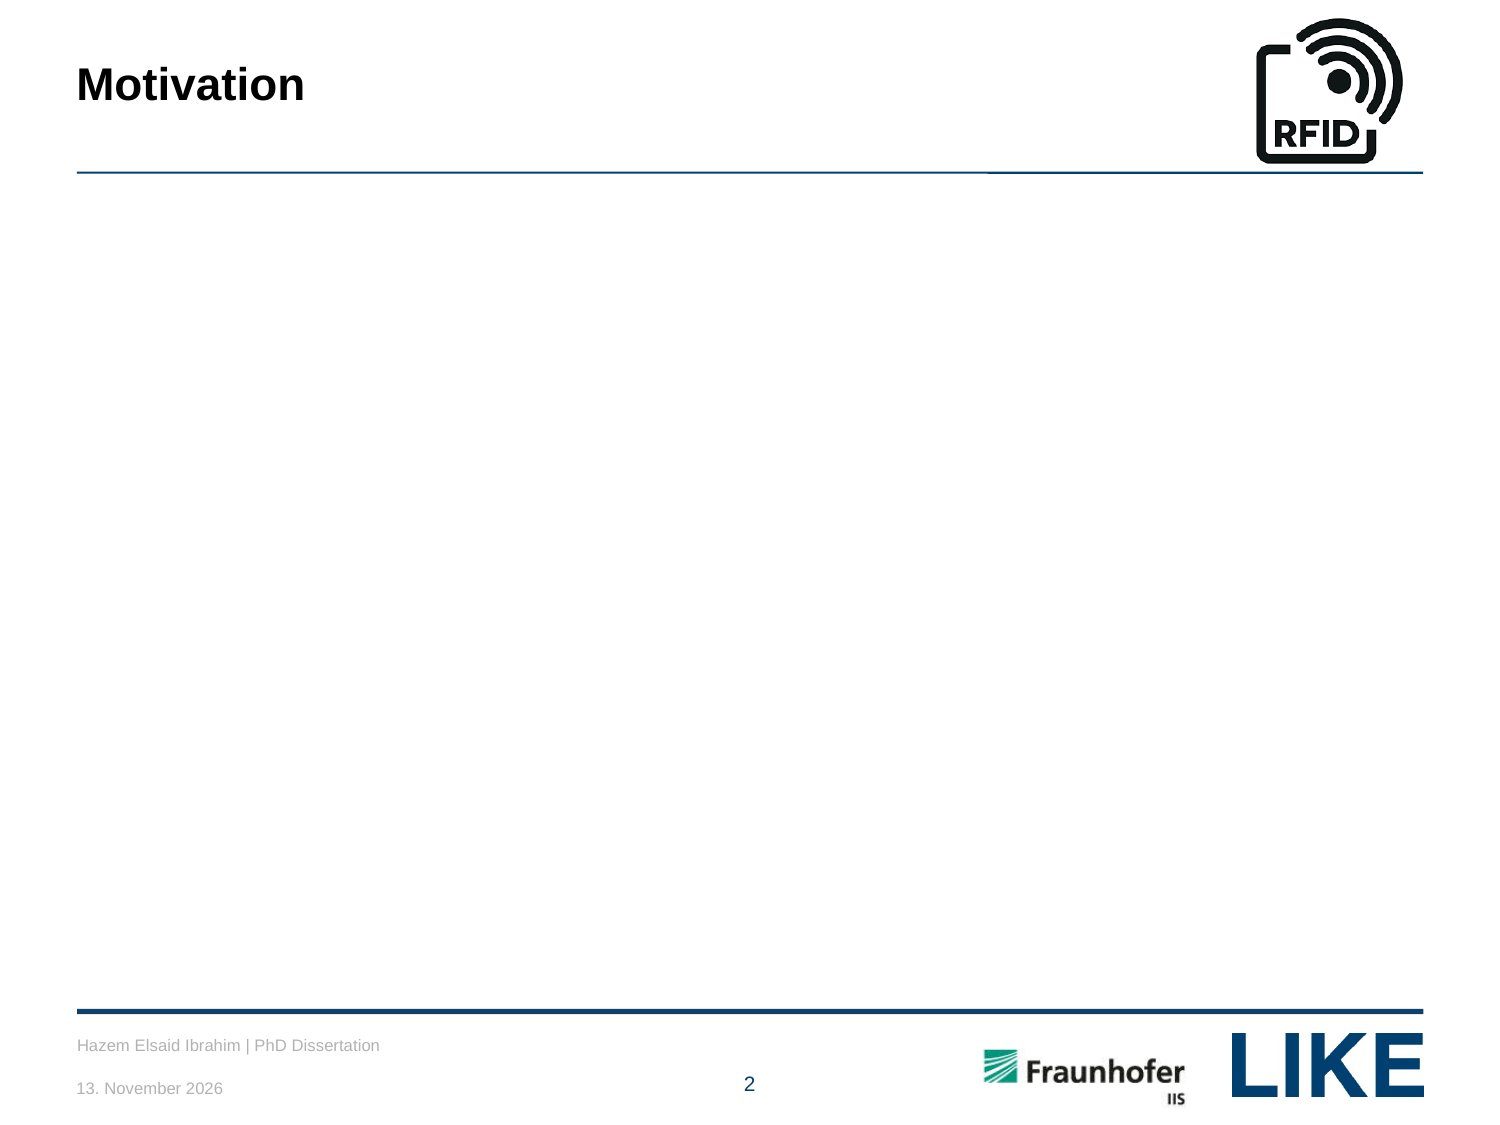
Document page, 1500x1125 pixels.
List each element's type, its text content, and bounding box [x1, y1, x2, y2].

picture [974, 1022, 1193, 1116]
picture [1234, 16, 1424, 166]
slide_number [76, 1077, 427, 1099]
picture [1232, 1033, 1424, 1097]
footer Hazem Elsaid Ibrahim | PhD Dissertation [77, 1035, 552, 1056]
title Motivation [76, 54, 1229, 111]
